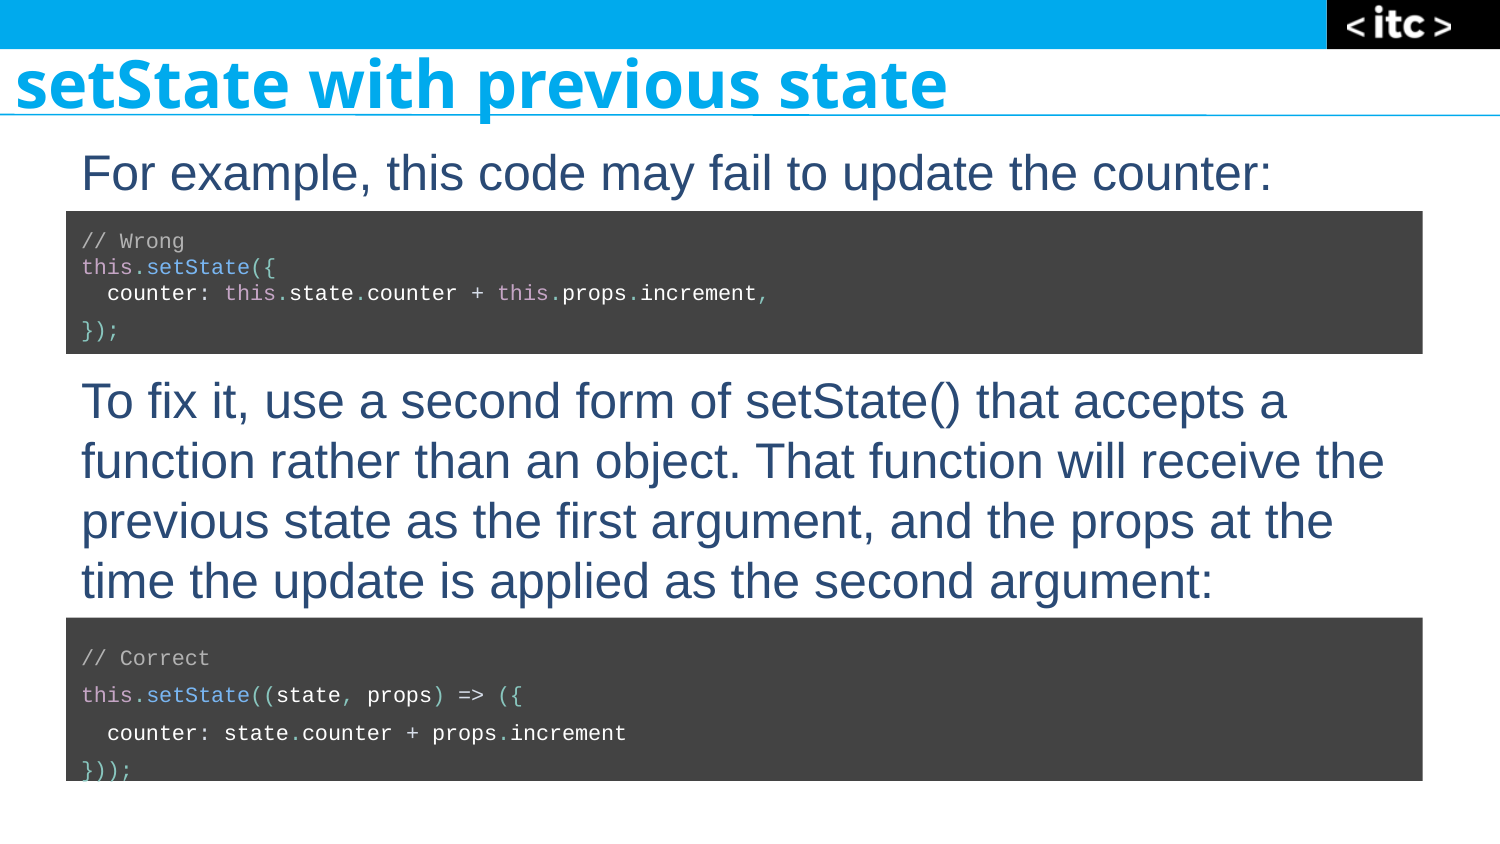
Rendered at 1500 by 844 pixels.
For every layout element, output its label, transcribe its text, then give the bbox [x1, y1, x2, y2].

text_box To fix it, use a second form of setState() that accepts a function rather than an object. That function will receive the previous state as the first argument, and the props at the time the update is applied as the second argument: [66, 353, 1423, 617]
text_box // Correct this.setState((state, props) => ({ counter: state.counter + props.increment })); [66, 617, 1423, 781]
list setState with previous state [0, 48, 1500, 115]
text_box // Wrong this.setState({ counter: this.state.counter + this.props.increment, }); [66, 211, 1423, 353]
picture [1347, 0, 1451, 43]
text_box For example, this code may fail to update the counter: [66, 125, 1423, 211]
